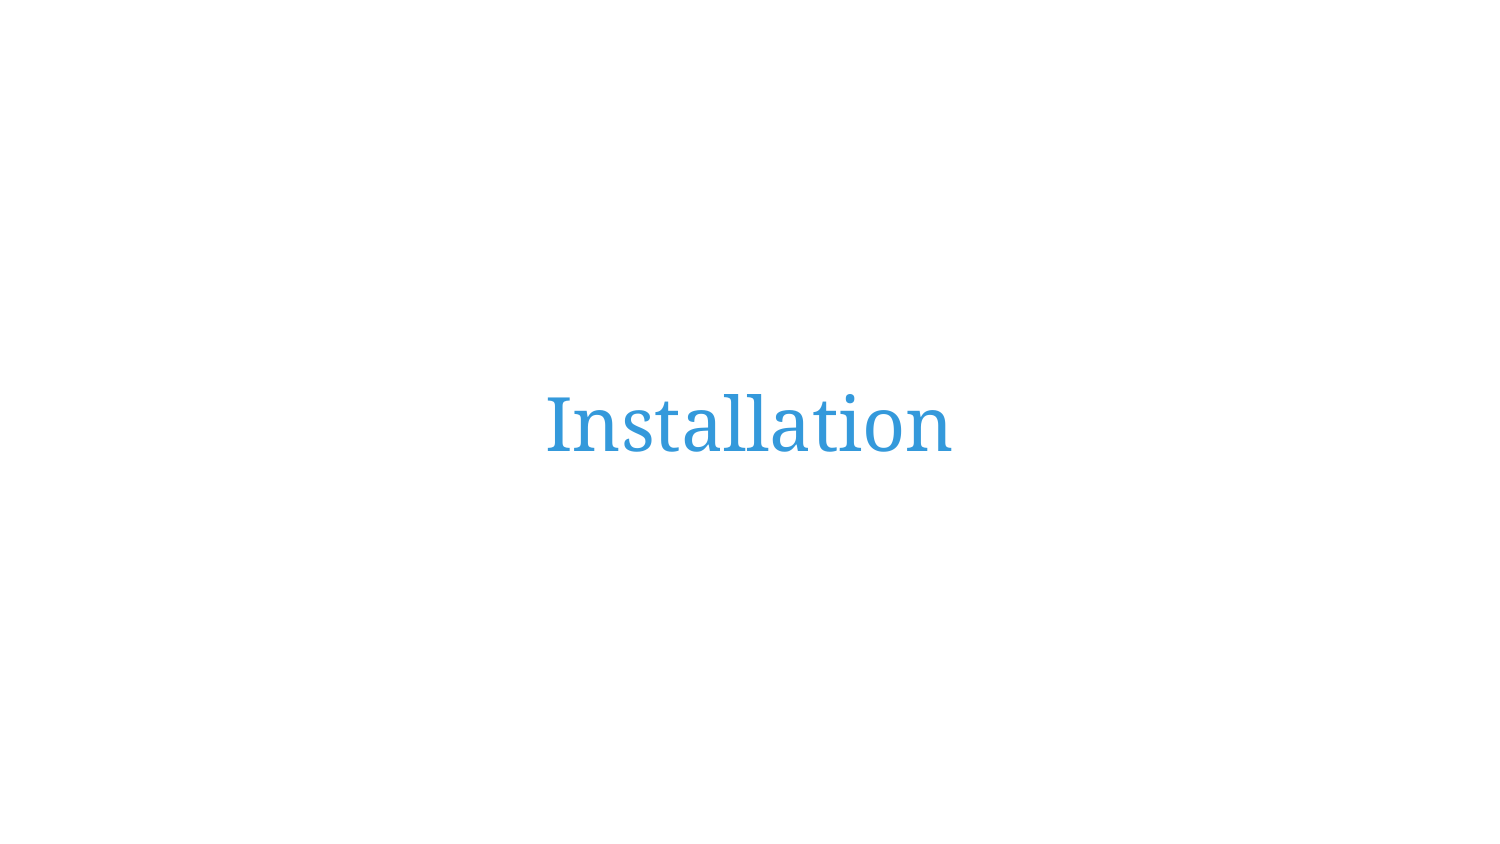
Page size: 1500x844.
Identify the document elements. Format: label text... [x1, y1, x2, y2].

title Installation [51, 352, 1449, 491]
